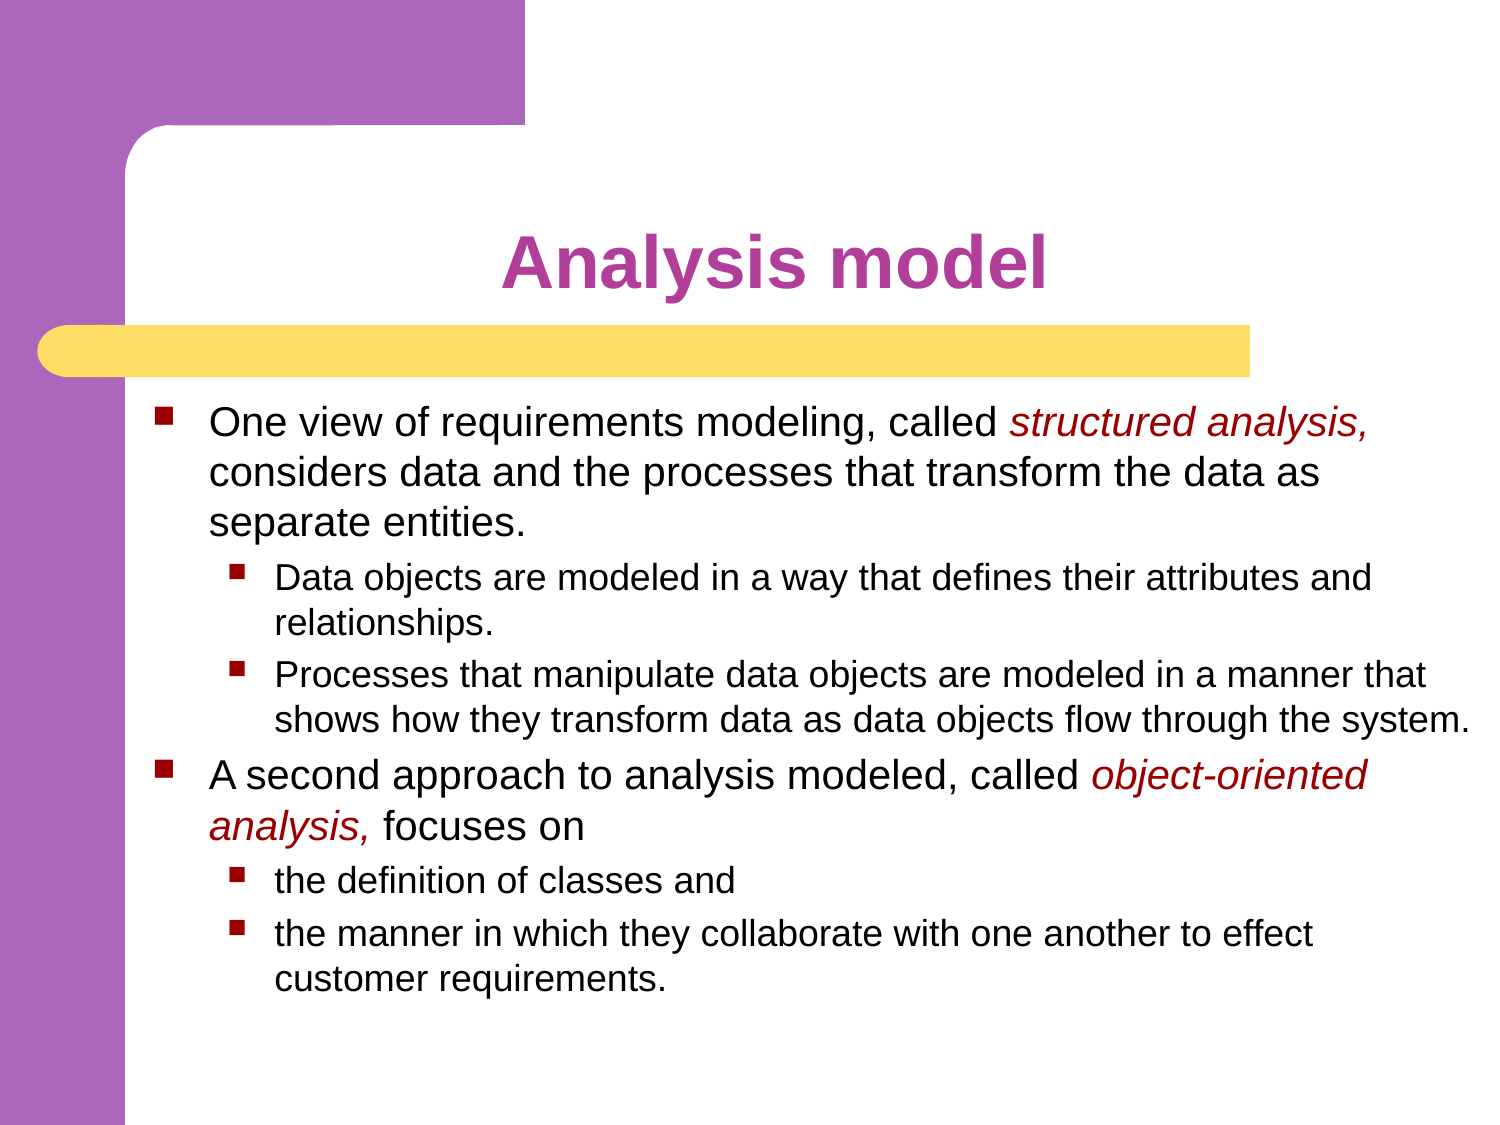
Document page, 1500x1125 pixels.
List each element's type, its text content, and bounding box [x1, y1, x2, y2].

list One view of requirements modeling, called structured analysis, considers data and the processes that transform the data as separate entities. Data objects are modeled in a way that defines their attributes and relationships. Processes that manipulate data objects are modeled in a manner that shows how they transform data as data objects flow through the system. A second approach to analysis modeled, called object-oriented analysis, focuses on the definition of classes and the manner in which they collaborate with one another to effect customer requirements. [137, 387, 1488, 1075]
title Analysis model [125, 125, 1425, 313]
